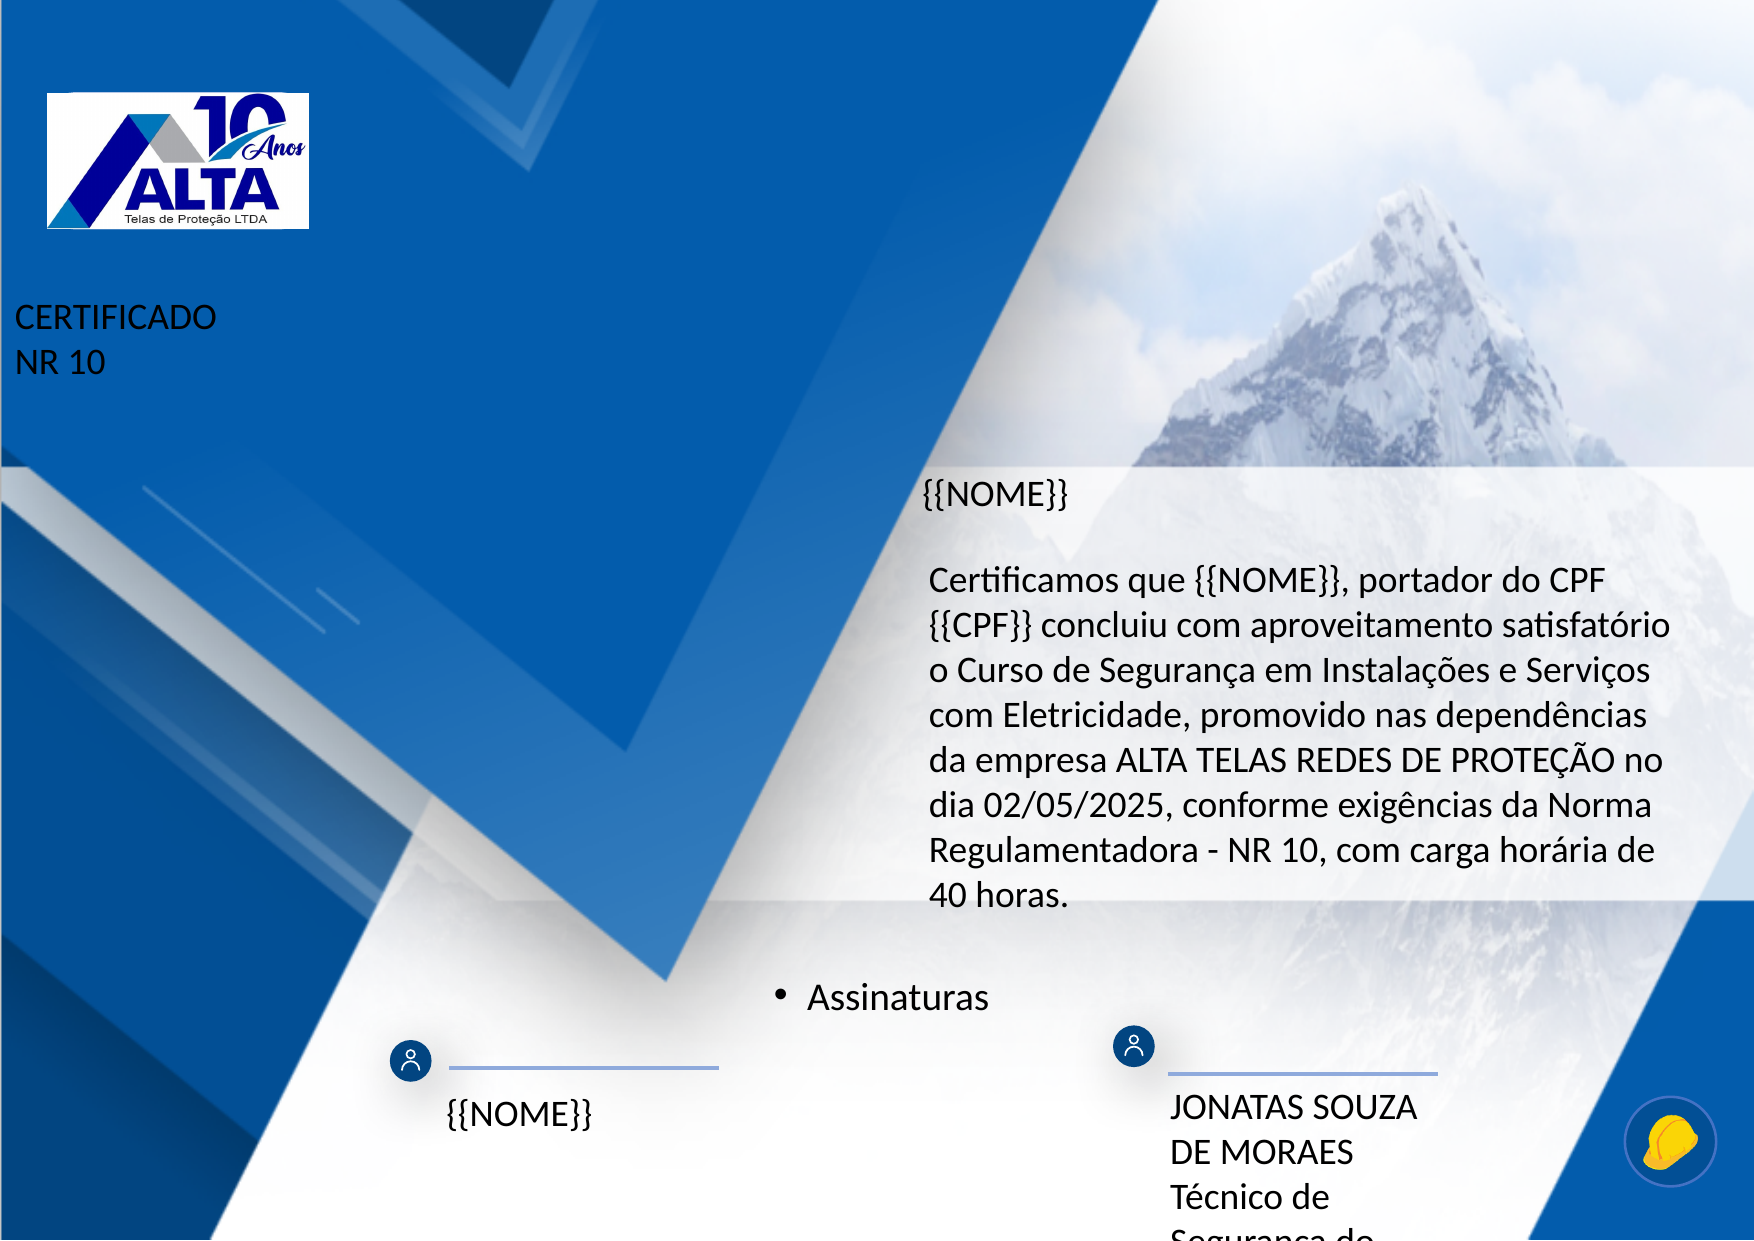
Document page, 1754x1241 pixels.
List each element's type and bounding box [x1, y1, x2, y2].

text_box [389, 1039, 432, 1082]
text_box [1112, 1025, 1155, 1068]
picture [0, 0, 1754, 1241]
